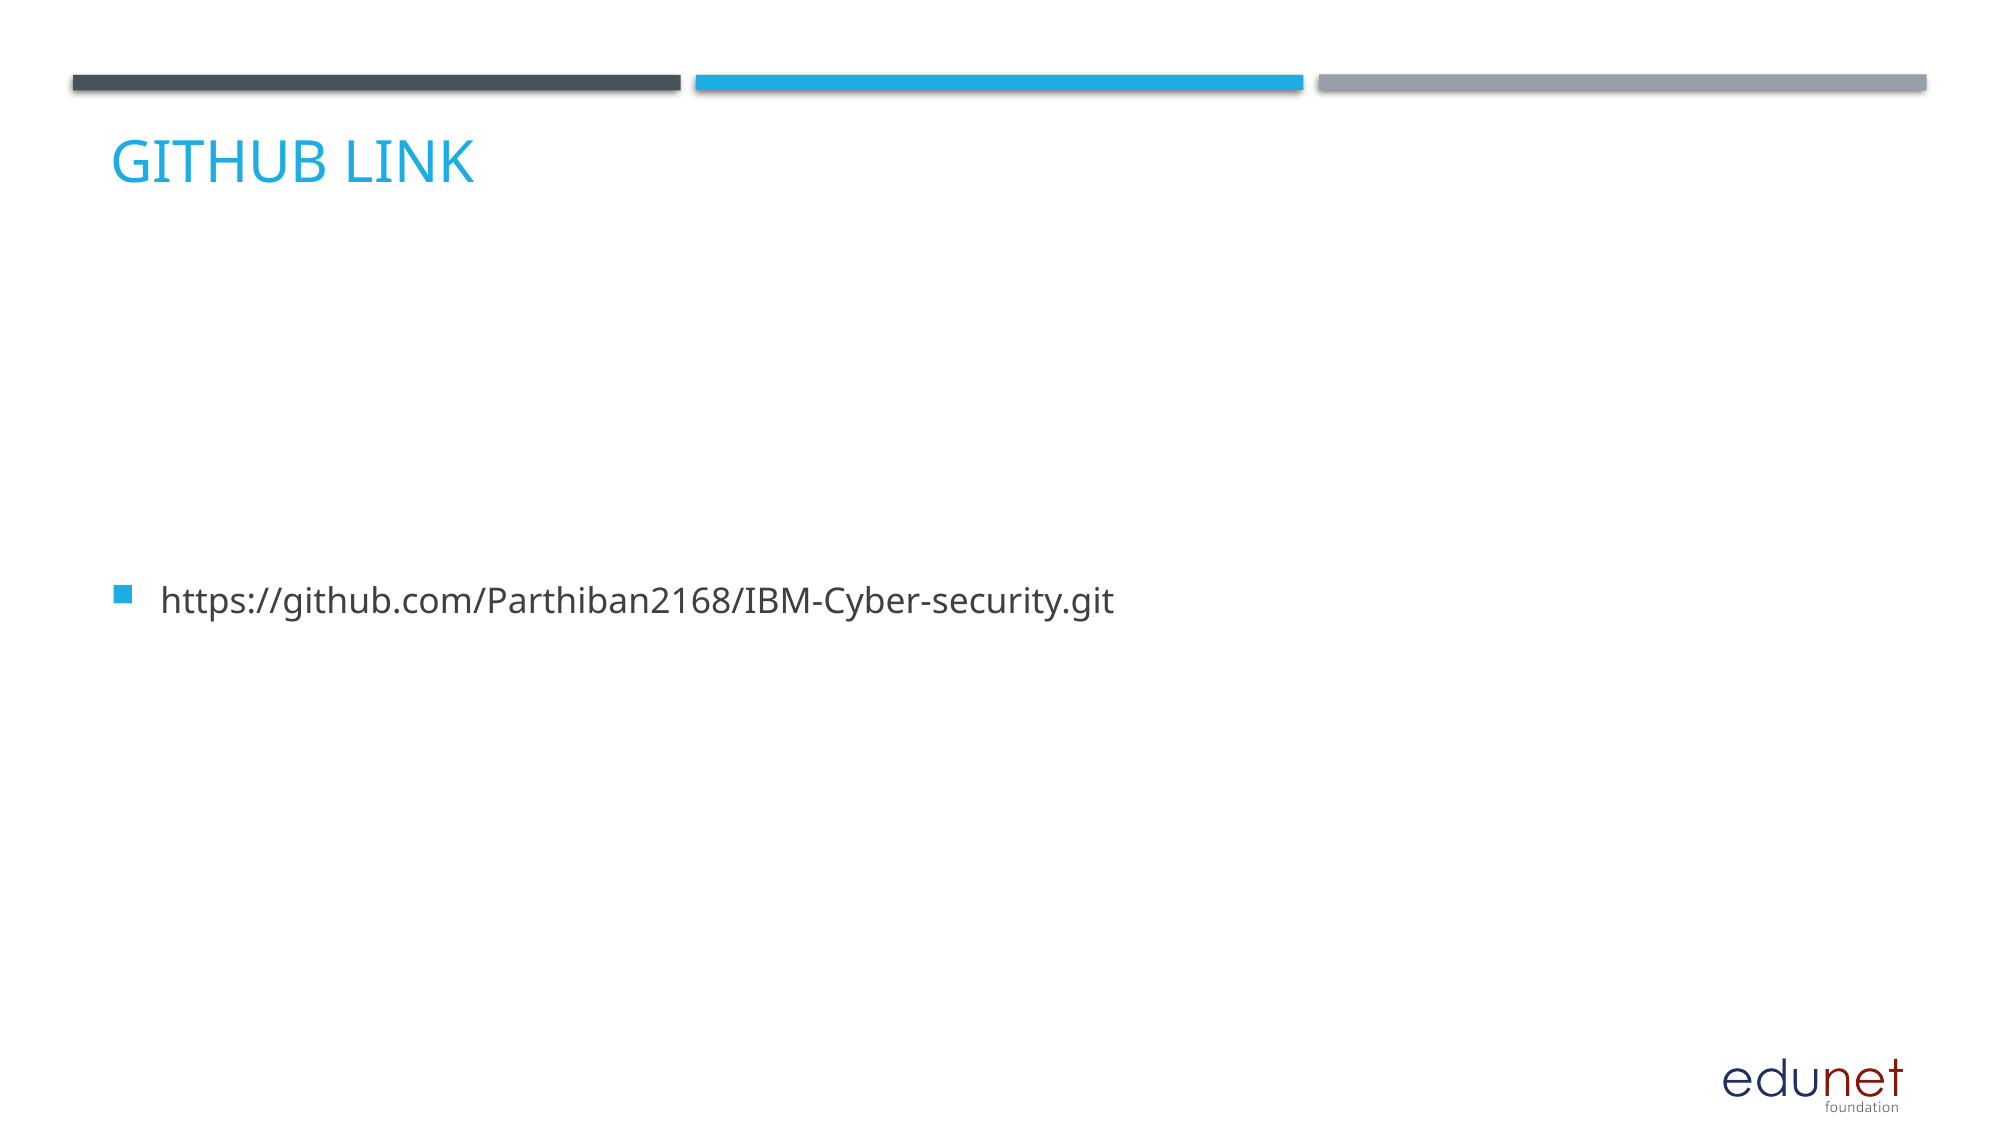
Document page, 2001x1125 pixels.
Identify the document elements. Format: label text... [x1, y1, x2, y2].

list https://github.com/Parthiban2168/IBM-Cyber-security.git [95, 213, 1905, 981]
text_box [921, 603, 1589, 664]
title GitHub Link [95, 115, 1905, 203]
picture [1719, 1056, 1905, 1116]
